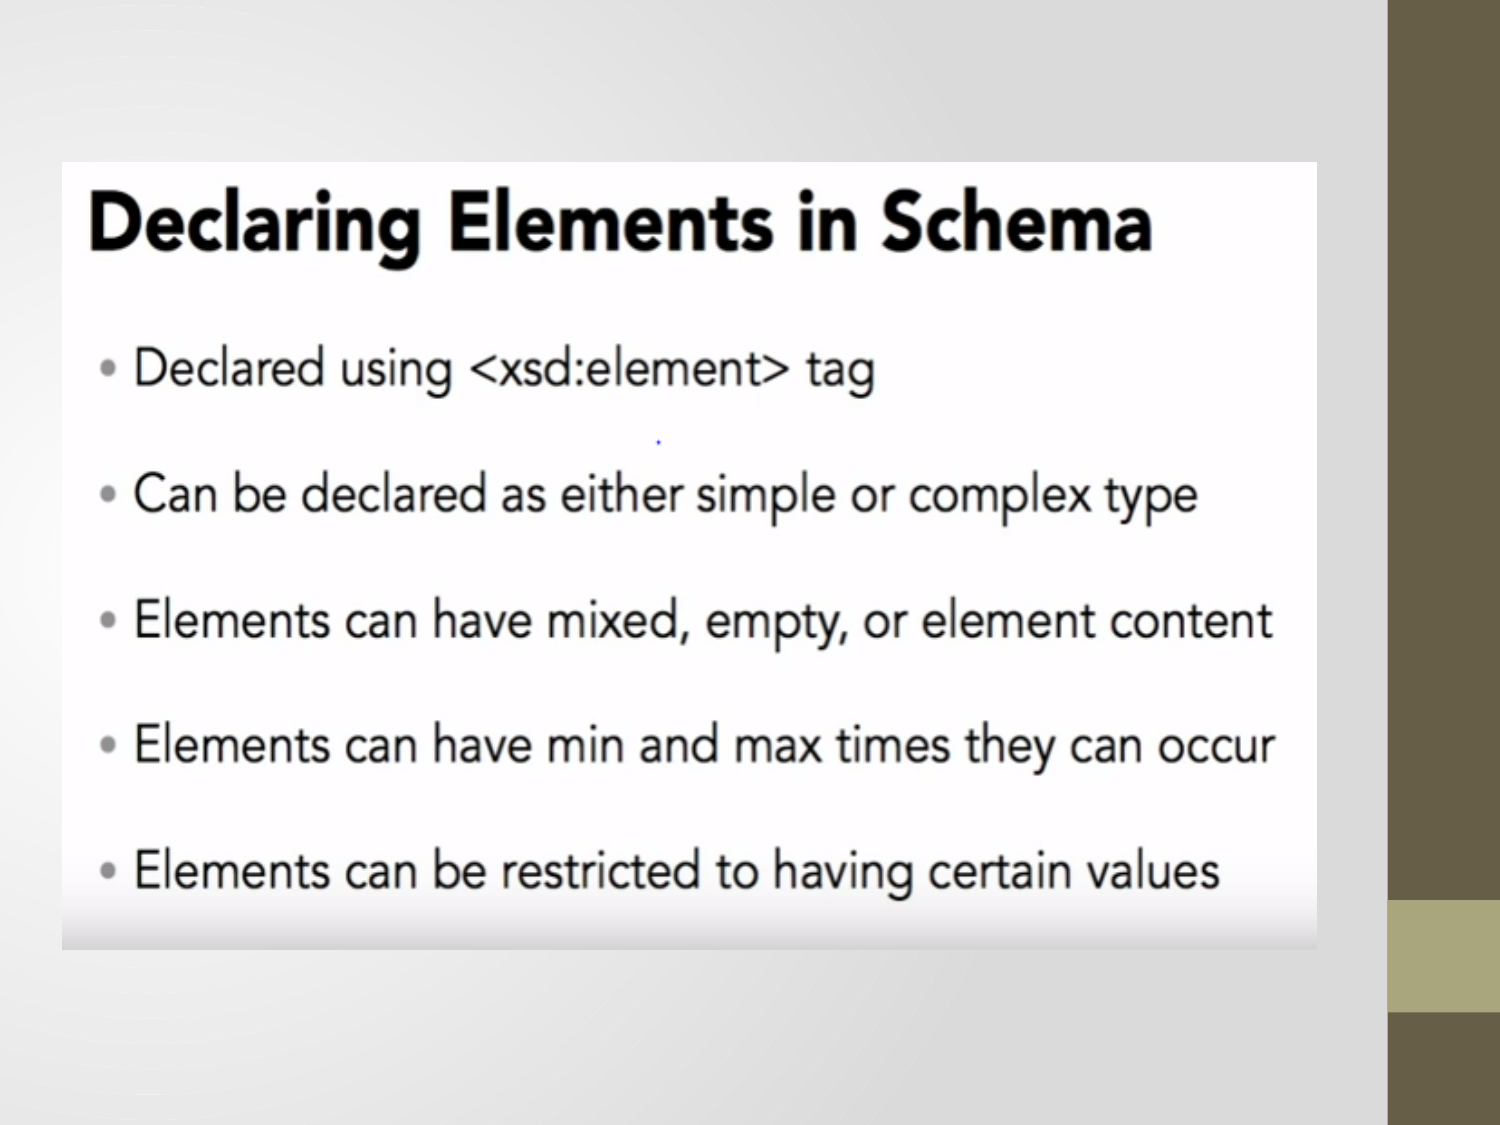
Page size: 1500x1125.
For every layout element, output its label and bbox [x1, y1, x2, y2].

list [61, 161, 1317, 951]
